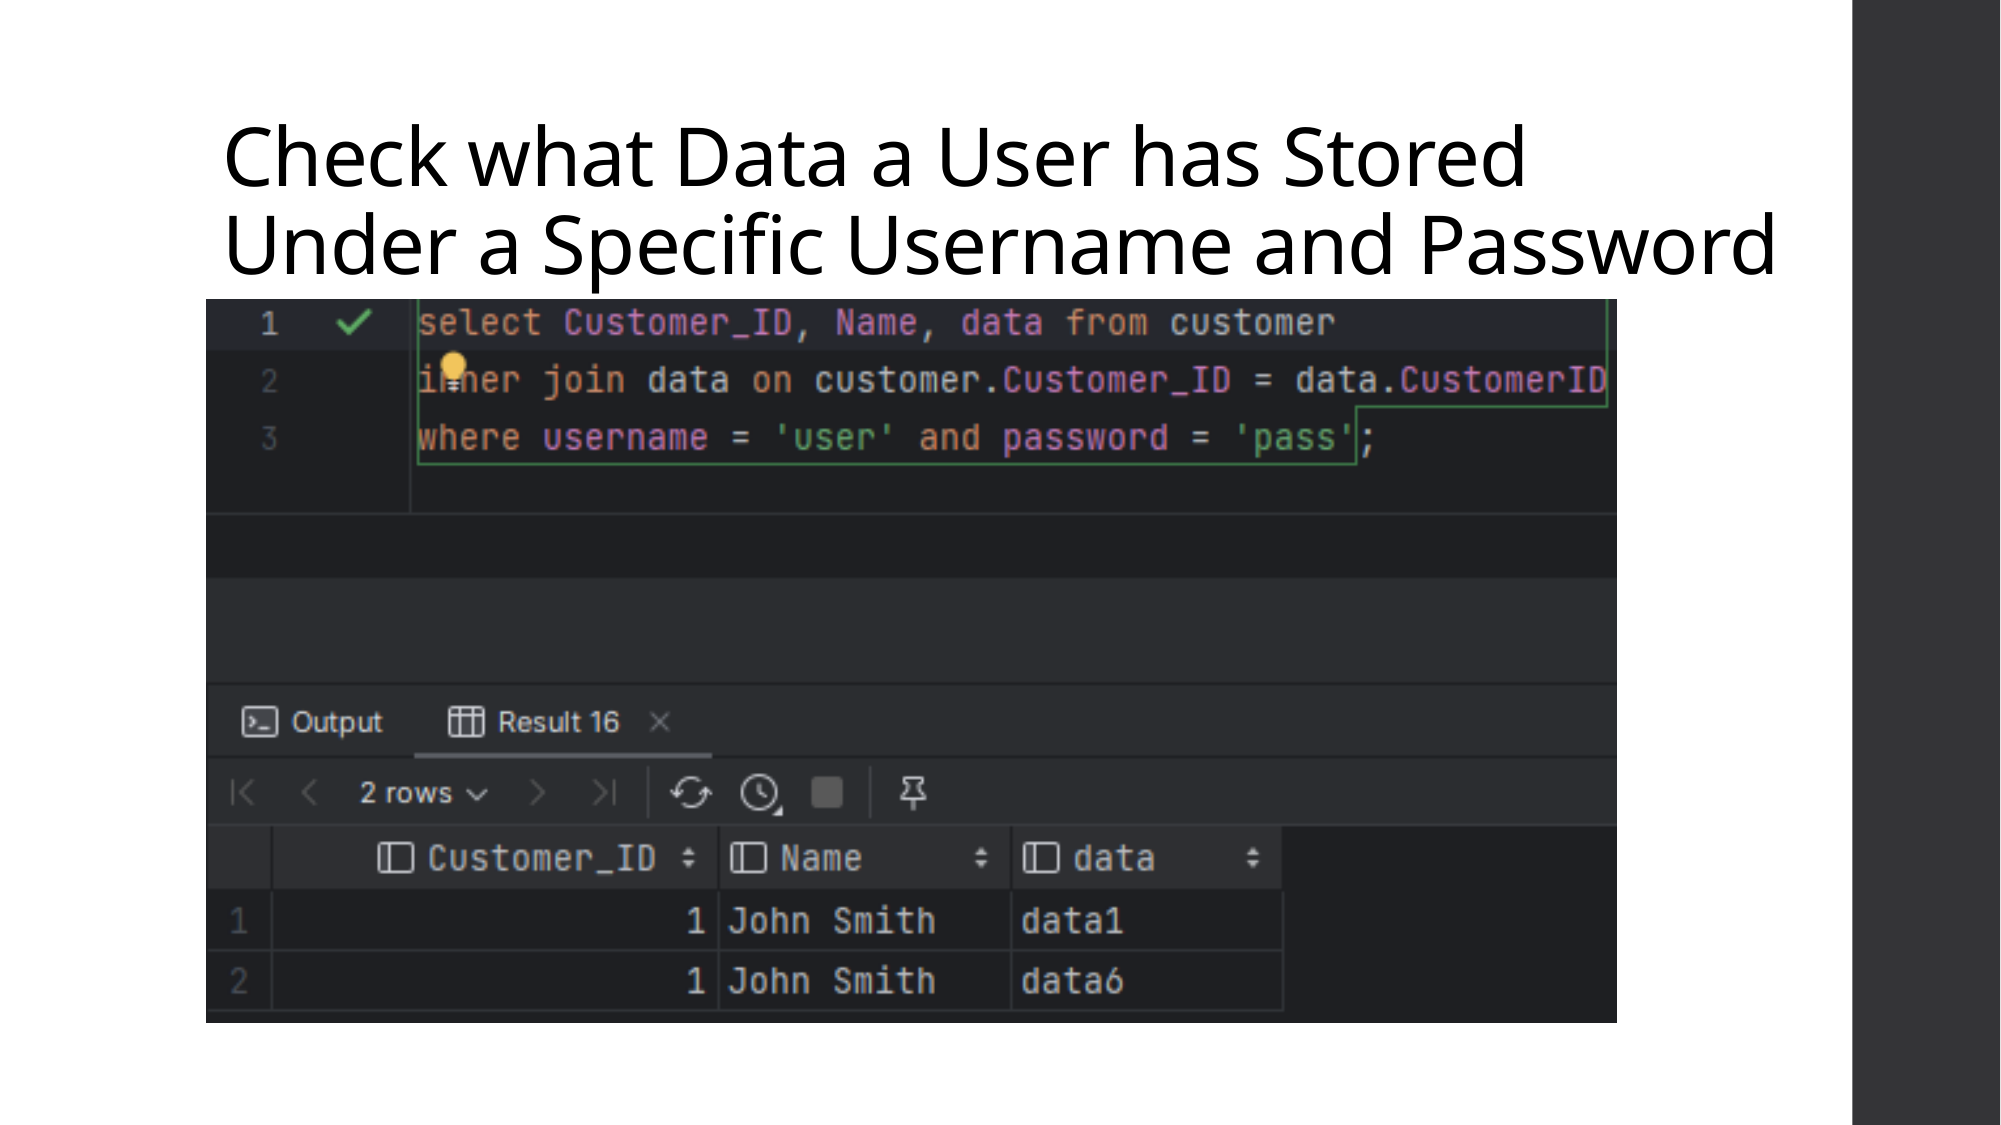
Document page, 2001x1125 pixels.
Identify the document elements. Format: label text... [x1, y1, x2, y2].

title Check what Data a User has Stored Under a Specific Username and Password [206, 82, 1797, 300]
picture [206, 299, 1618, 1023]
